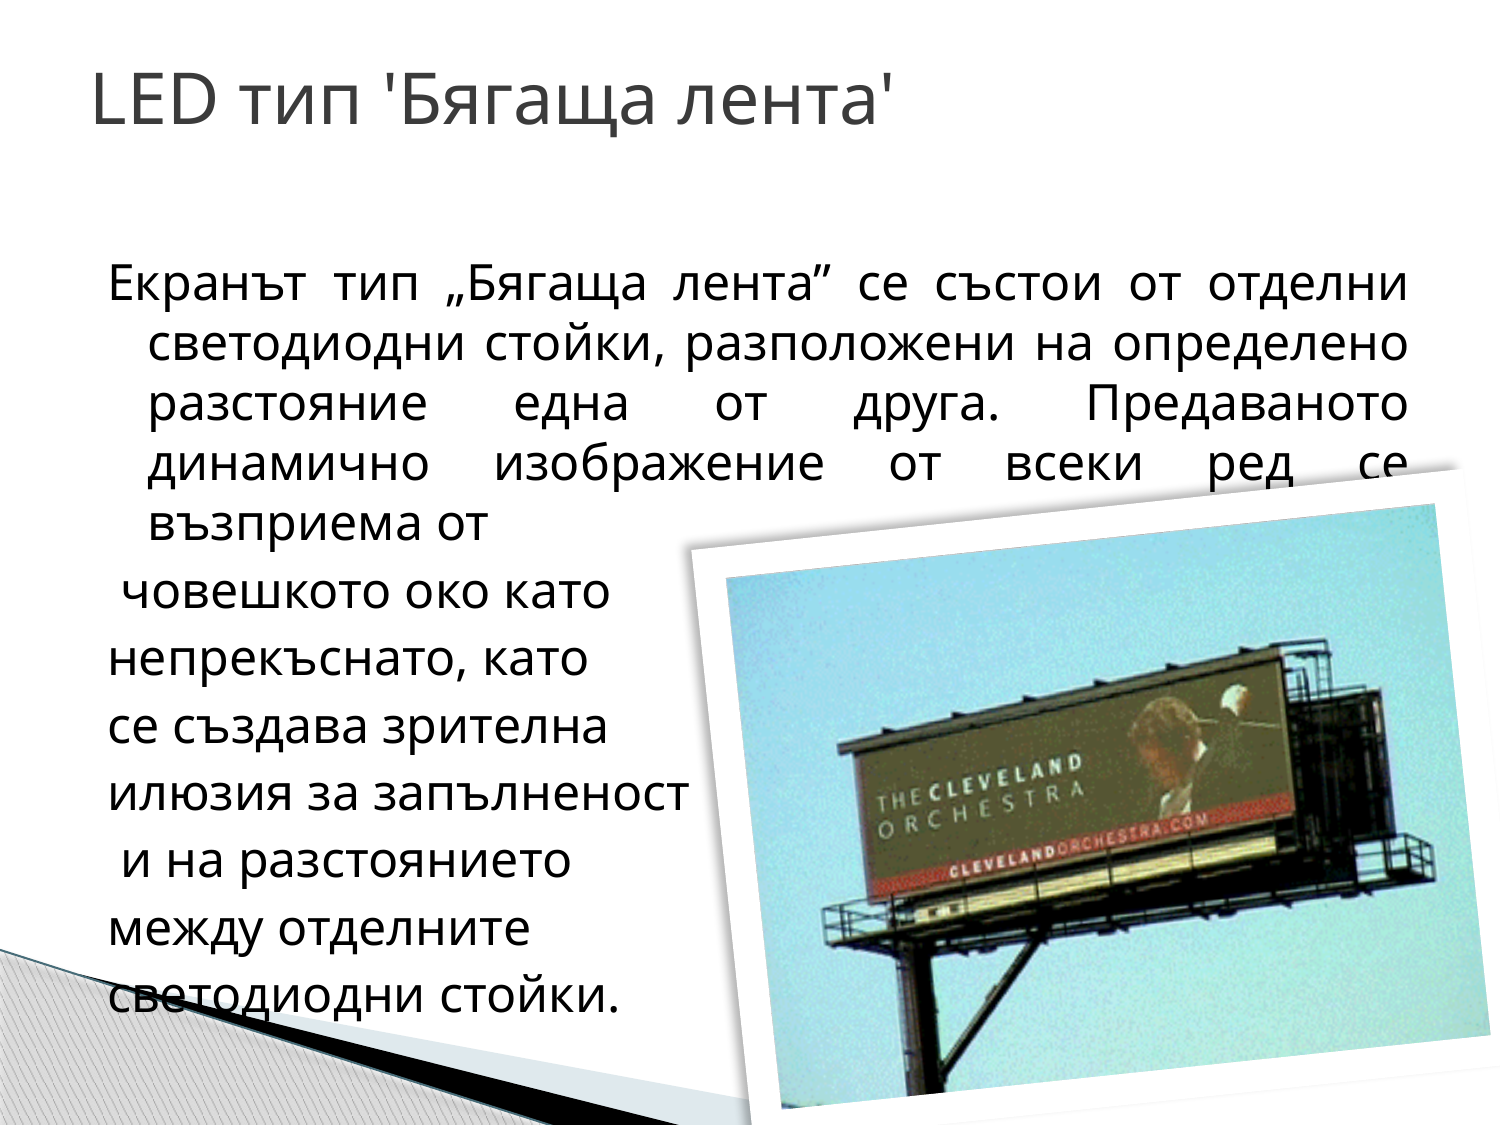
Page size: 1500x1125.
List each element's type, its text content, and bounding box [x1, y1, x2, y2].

title LED тип 'Бягаща лента' [75, 45, 1425, 233]
picture [727, 505, 1490, 1109]
list Екранът тип „Бягаща лента” се състои от отделни светодиодни стойки, разположени на определено разстояние една от друга. Предаваното динамично изображение от всеки ред се възприема от човешкото око като непрекъснато, като се създава зрителна илюзия за запълненост и на разстоянието между отделните светодиодни стойки. [75, 243, 1425, 1032]
